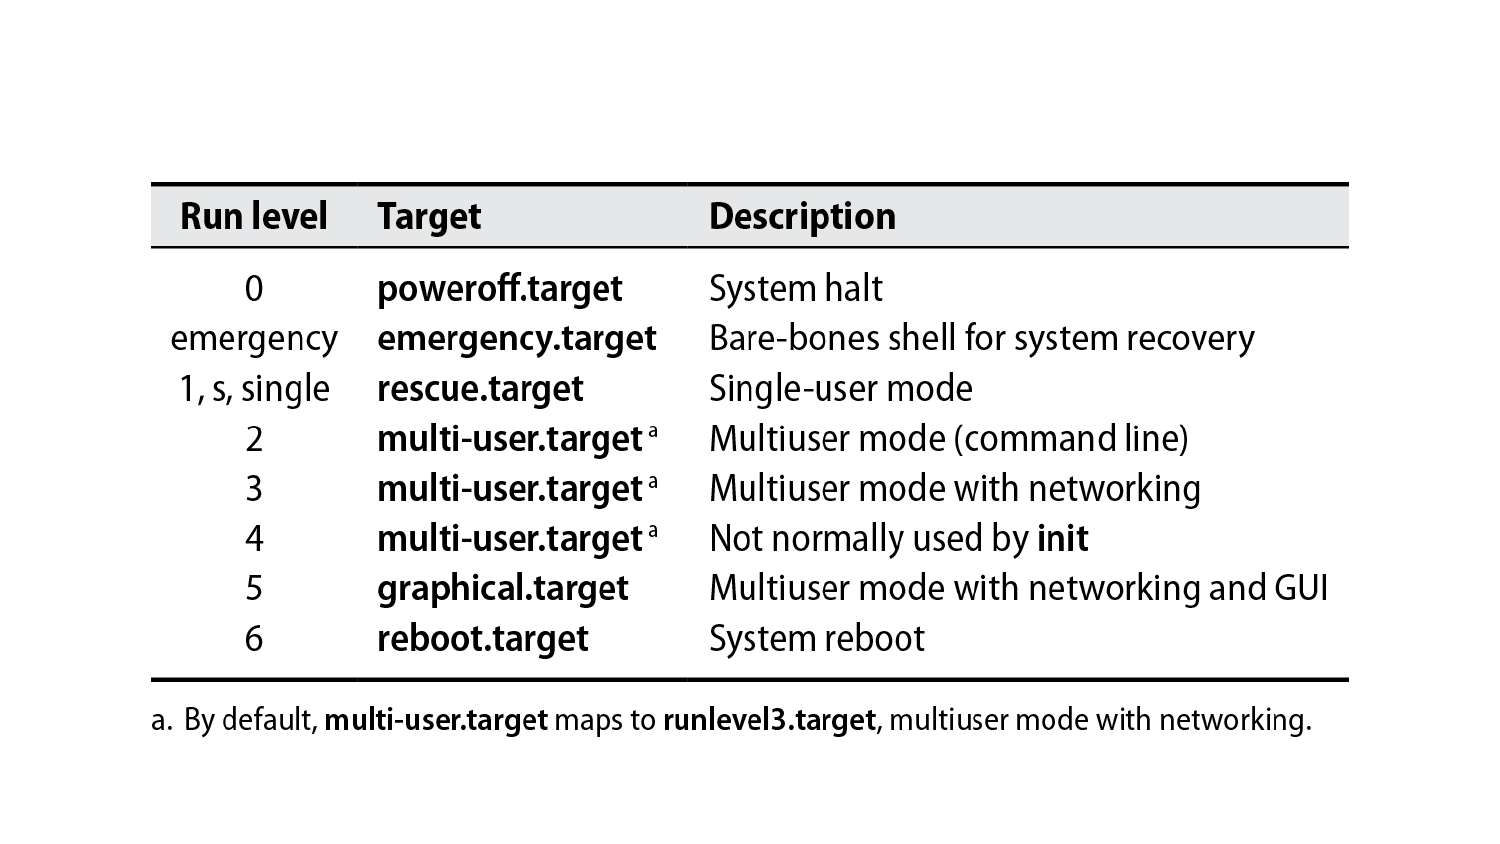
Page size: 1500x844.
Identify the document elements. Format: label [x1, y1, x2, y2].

picture [151, 178, 1349, 760]
